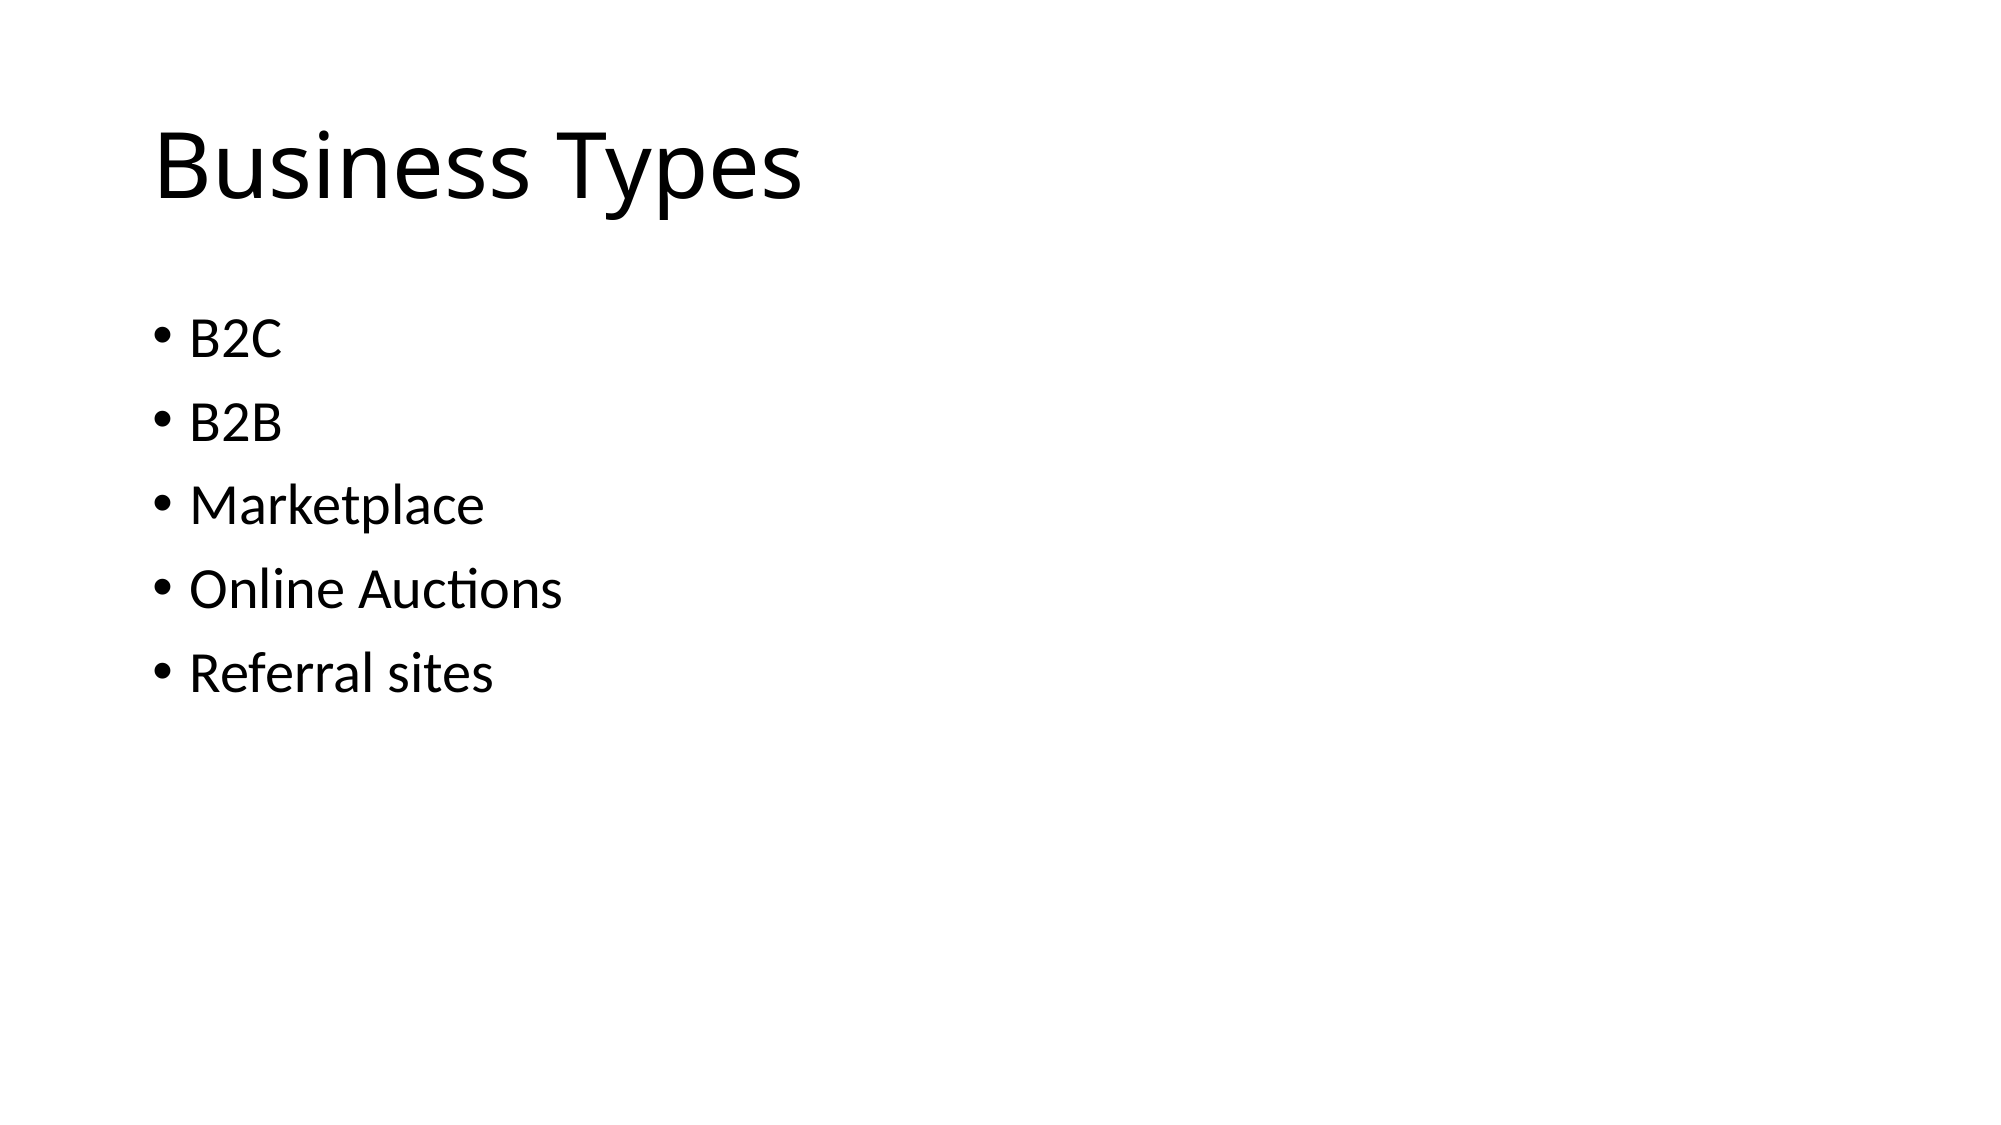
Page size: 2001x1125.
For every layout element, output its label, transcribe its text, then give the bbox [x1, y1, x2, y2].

title Business Types [137, 59, 1863, 278]
list B2C B2B Marketplace Online Auctions Referral sites [137, 299, 1863, 1014]
